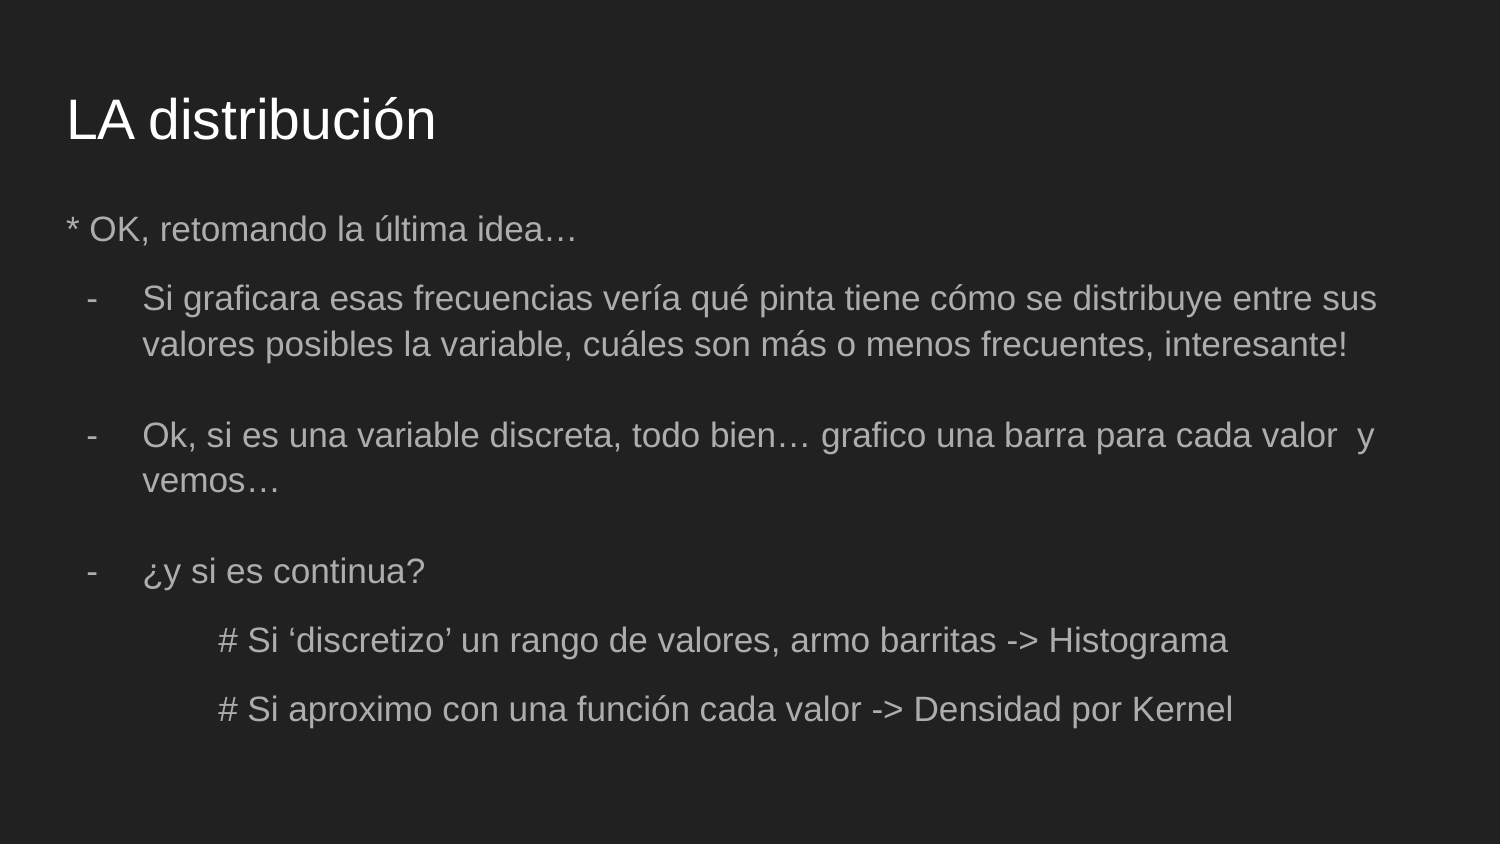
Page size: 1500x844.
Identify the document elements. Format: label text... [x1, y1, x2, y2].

list * OK, retomando la última idea… Si graficara esas frecuencias vería qué pinta tiene cómo se distribuye entre sus valores posibles la variable, cuáles son más o menos frecuentes, interesante! Ok, si es una variable discreta, todo bien… grafico una barra para cada valor y vemos… ¿y si es continua? # Si ‘discretizo’ un rango de valores, armo barritas -> Histograma # Si aproximo con una función cada valor -> Densidad por Kernel [51, 189, 1449, 750]
title LA distribución [51, 72, 1449, 167]
